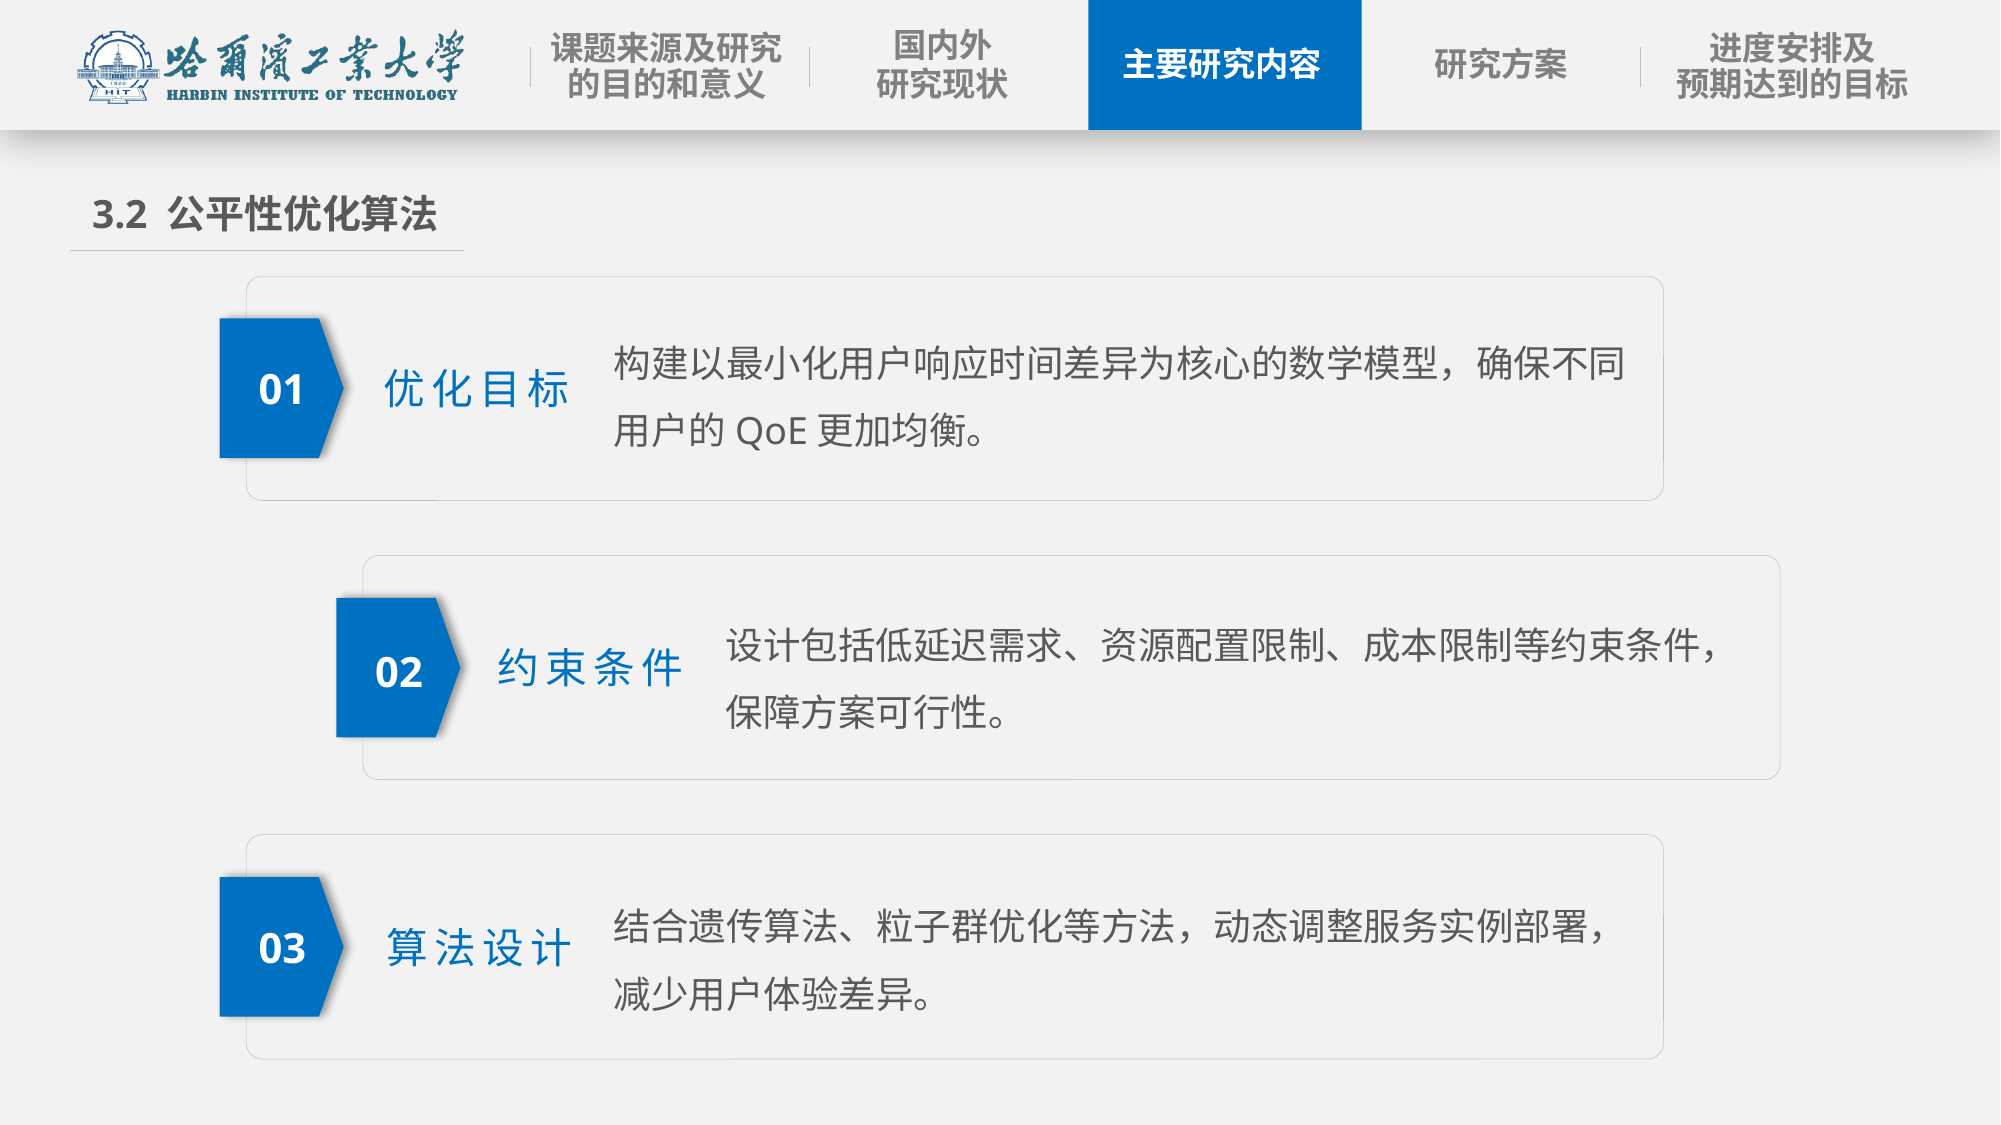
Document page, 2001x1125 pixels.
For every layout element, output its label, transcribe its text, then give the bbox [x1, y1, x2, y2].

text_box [219, 834, 1664, 1060]
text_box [219, 276, 1664, 501]
picture [73, 9, 472, 121]
text_box 主要研究内容 [1111, 35, 1333, 91]
text_box [1363, 0, 2000, 131]
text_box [336, 555, 1781, 780]
text_box [1087, 0, 1363, 131]
text_box 3.2 公平性优化算法 [0, 181, 530, 245]
text_box 国内外 研究现状 [832, 23, 1054, 112]
text_box 进度安排及 预期达到的目标 [1670, 23, 1916, 112]
text_box 研究方案 [1391, 35, 1612, 91]
text_box 课题来源及研究的目的和意义 [547, 24, 786, 112]
text_box [0, 0, 1087, 131]
